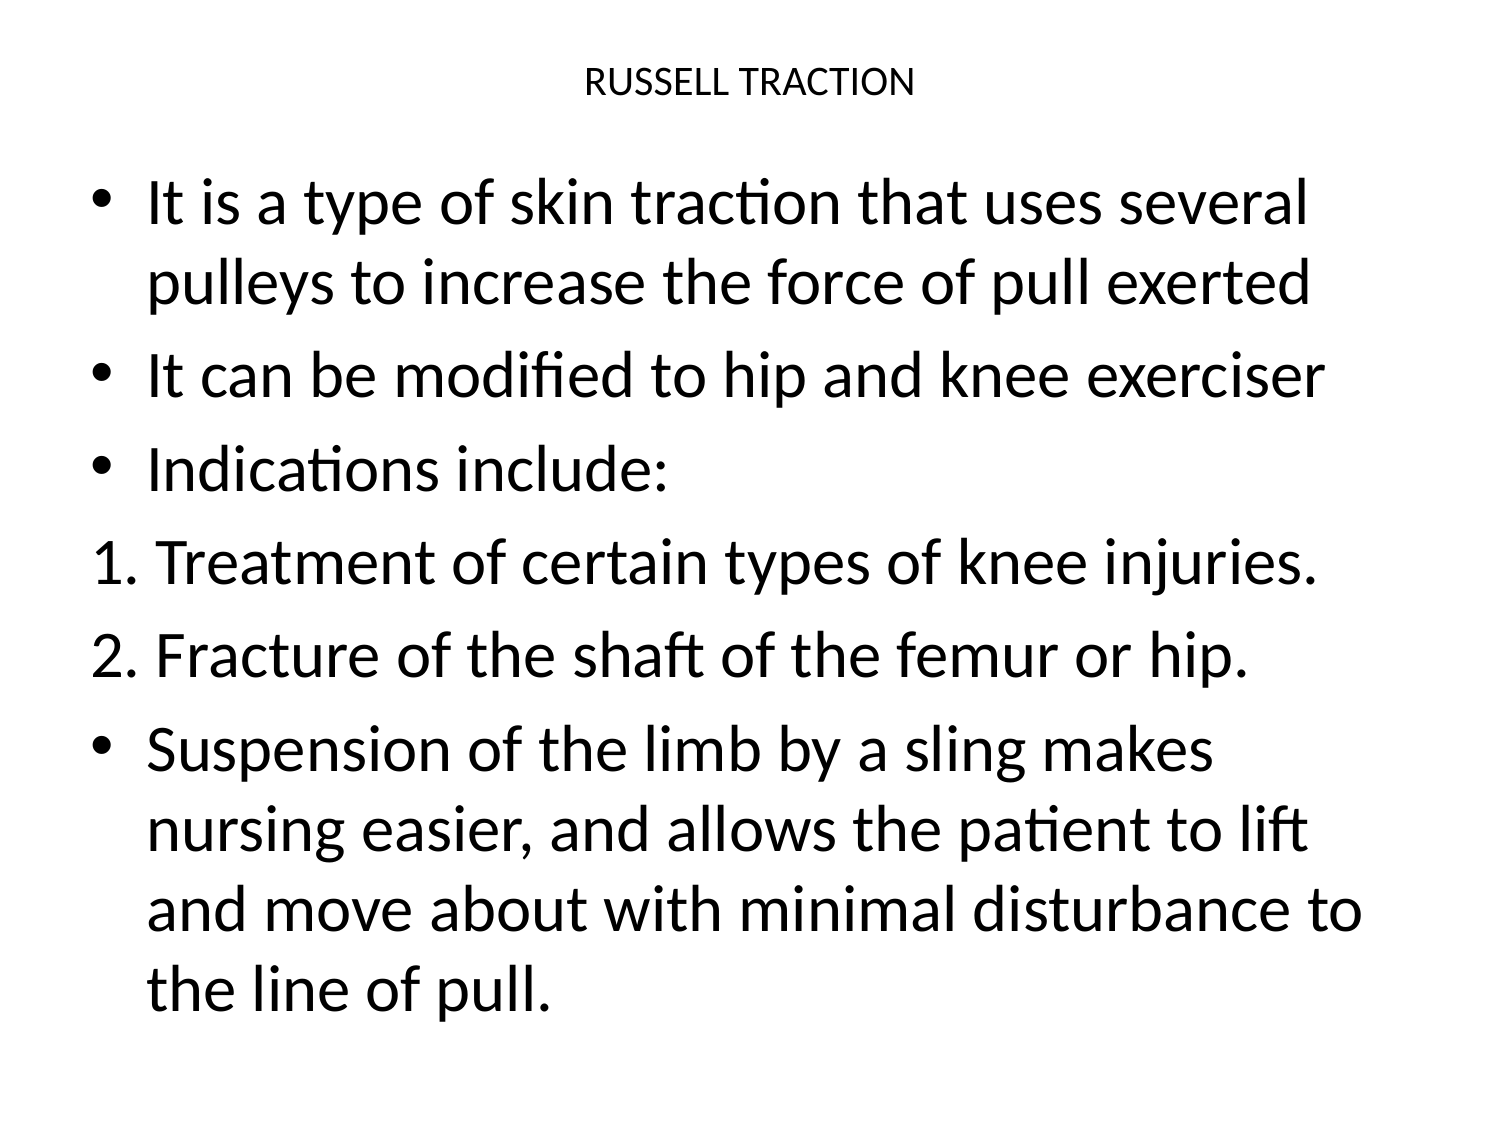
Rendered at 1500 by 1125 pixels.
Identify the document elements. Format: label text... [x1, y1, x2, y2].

title RUSSELL TRACTION [75, 45, 1425, 149]
list It is a type of skin traction that uses several pulleys to increase the force of pull exerted It can be modified to hip and knee exerciser Indications include: 1. Treatment of certain types of knee injuries. 2. Fracture of the shaft of the femur or hip. Suspension of the limb by a sling makes nursing easier, and allows the patient to lift and move about with minimal disturbance to the line of pull. [75, 149, 1425, 1075]
